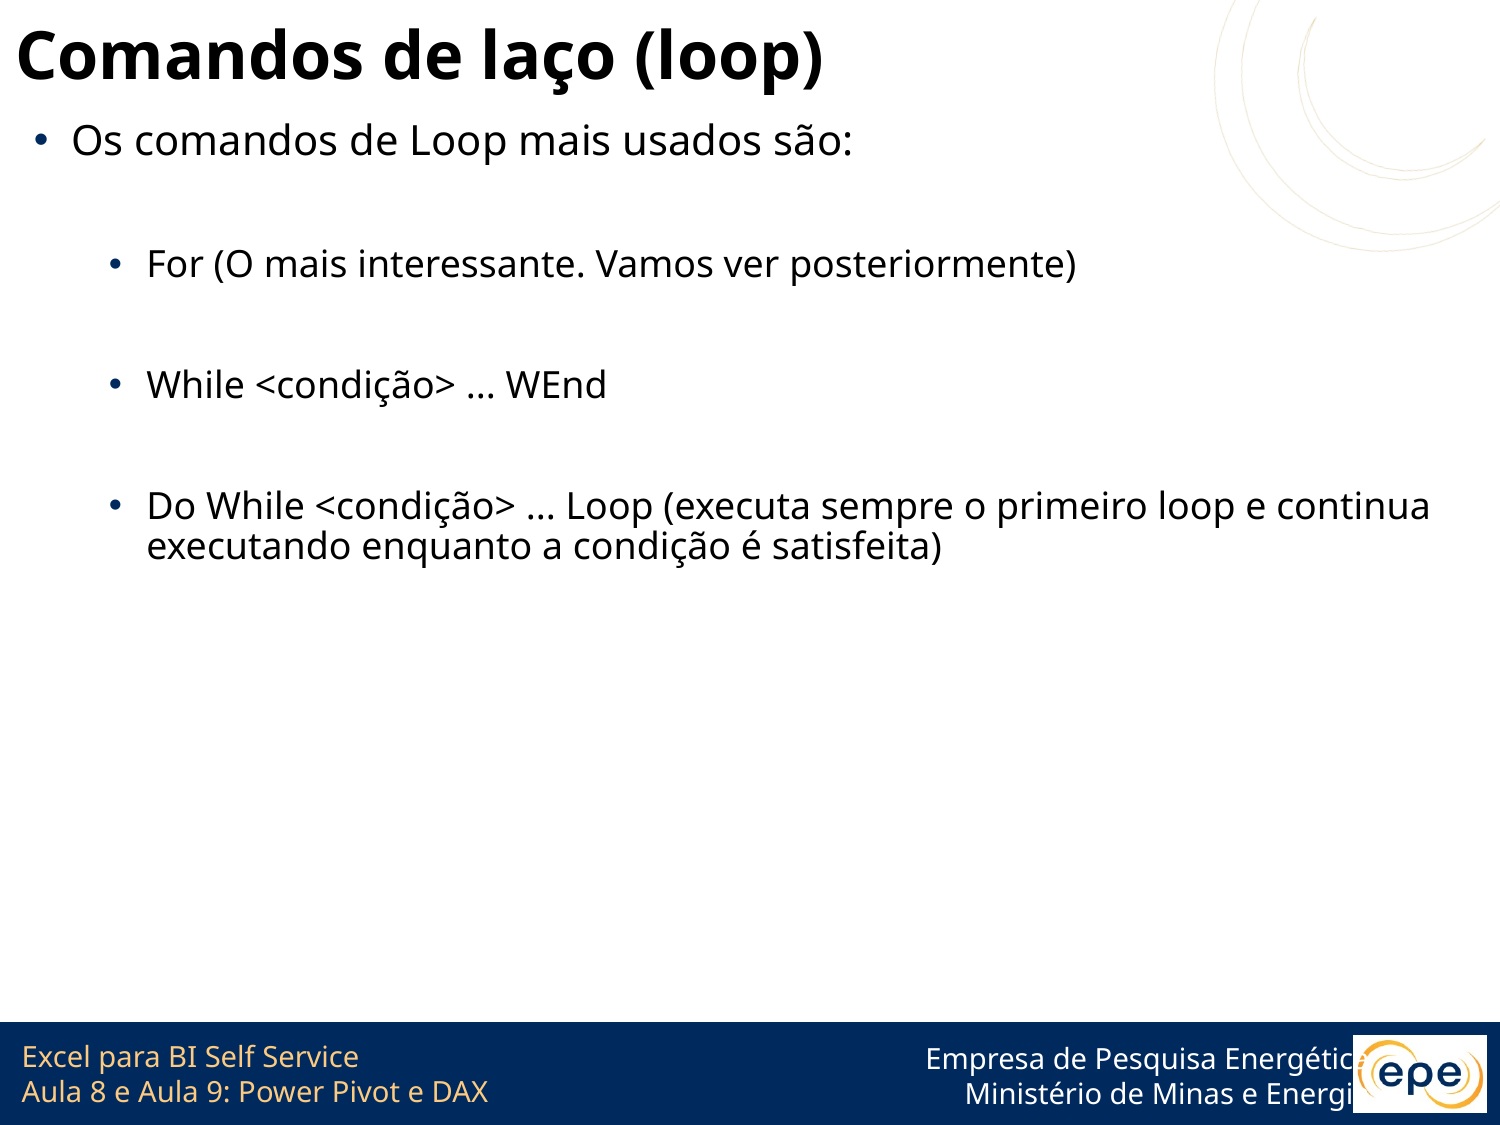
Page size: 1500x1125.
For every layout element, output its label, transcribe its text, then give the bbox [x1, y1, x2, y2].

title Comandos de laço (loop) [0, 3, 1459, 113]
list Os comandos de Loop mais usados são: For (O mais interessante. Vamos ver posteriormente) While <condição> ... WEnd Do While <condição> ... Loop (executa sempre o primeiro loop e continua executando enquanto a condição é satisfeita) [18, 112, 1459, 1021]
picture [1353, 1035, 1487, 1113]
